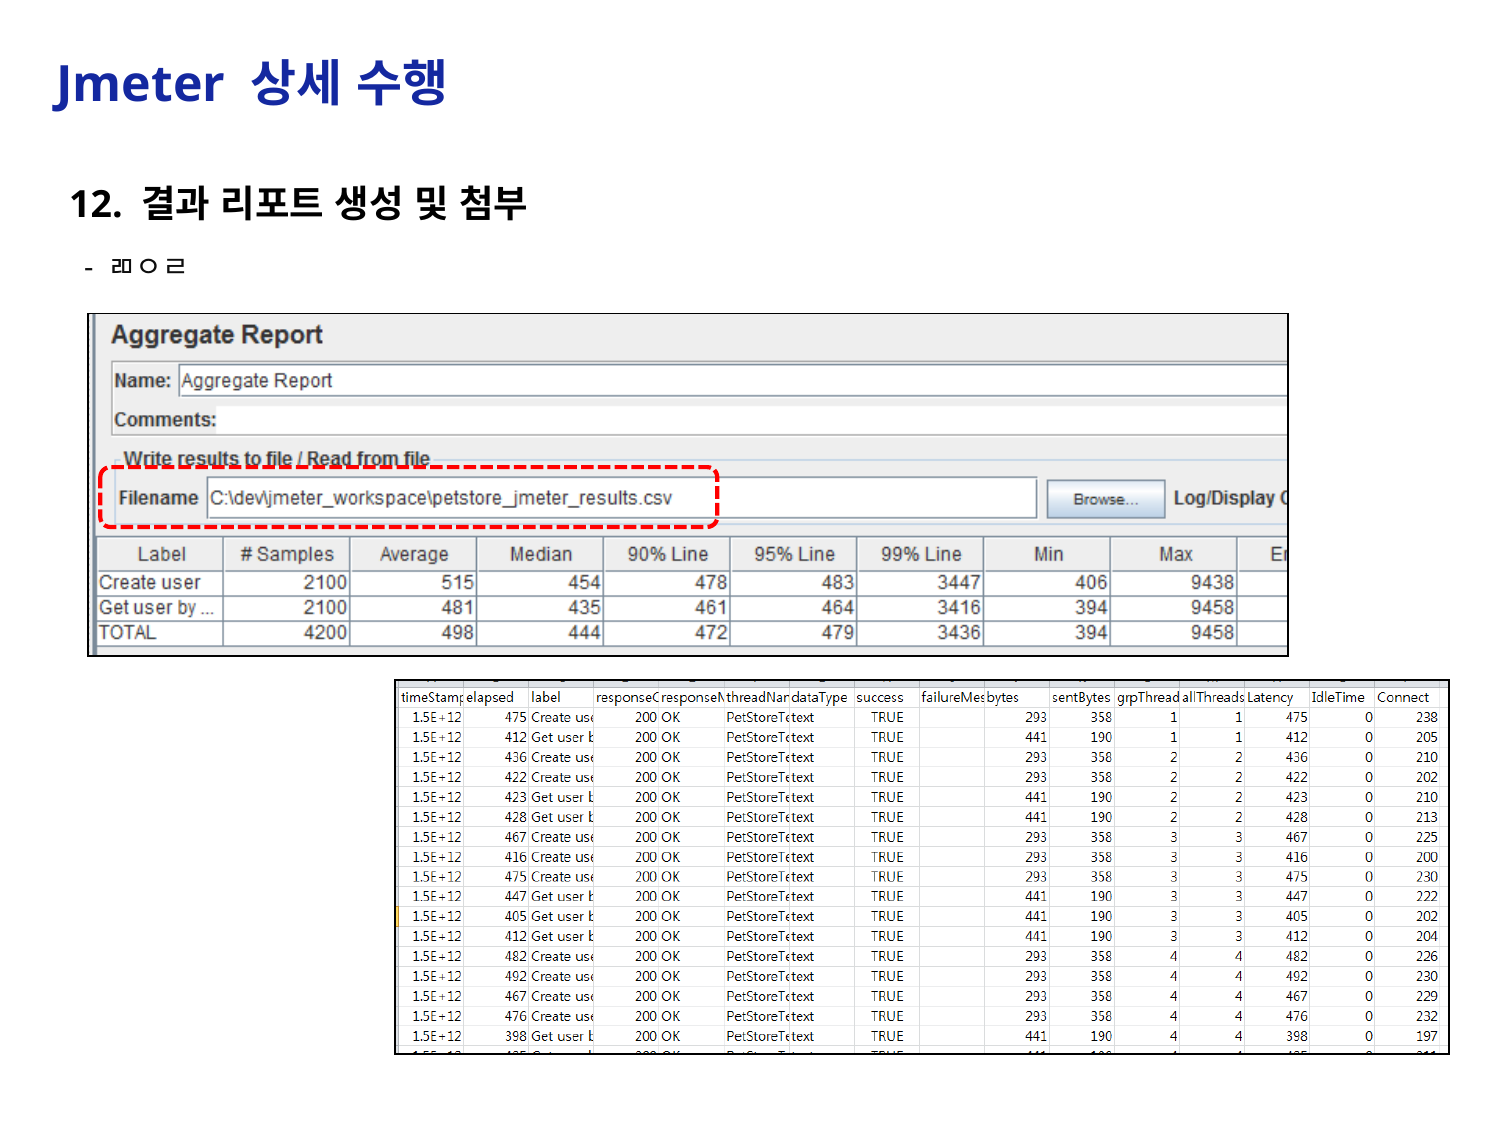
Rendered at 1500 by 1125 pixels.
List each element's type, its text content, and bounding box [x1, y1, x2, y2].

text_box 12. 결과 리포트 생성 및 첨부 - ㄻㅇㄹ [54, 172, 1405, 386]
text_box Jmeter 상세 수행 [43, 45, 1294, 119]
picture [395, 680, 1449, 1054]
picture [88, 314, 1288, 656]
